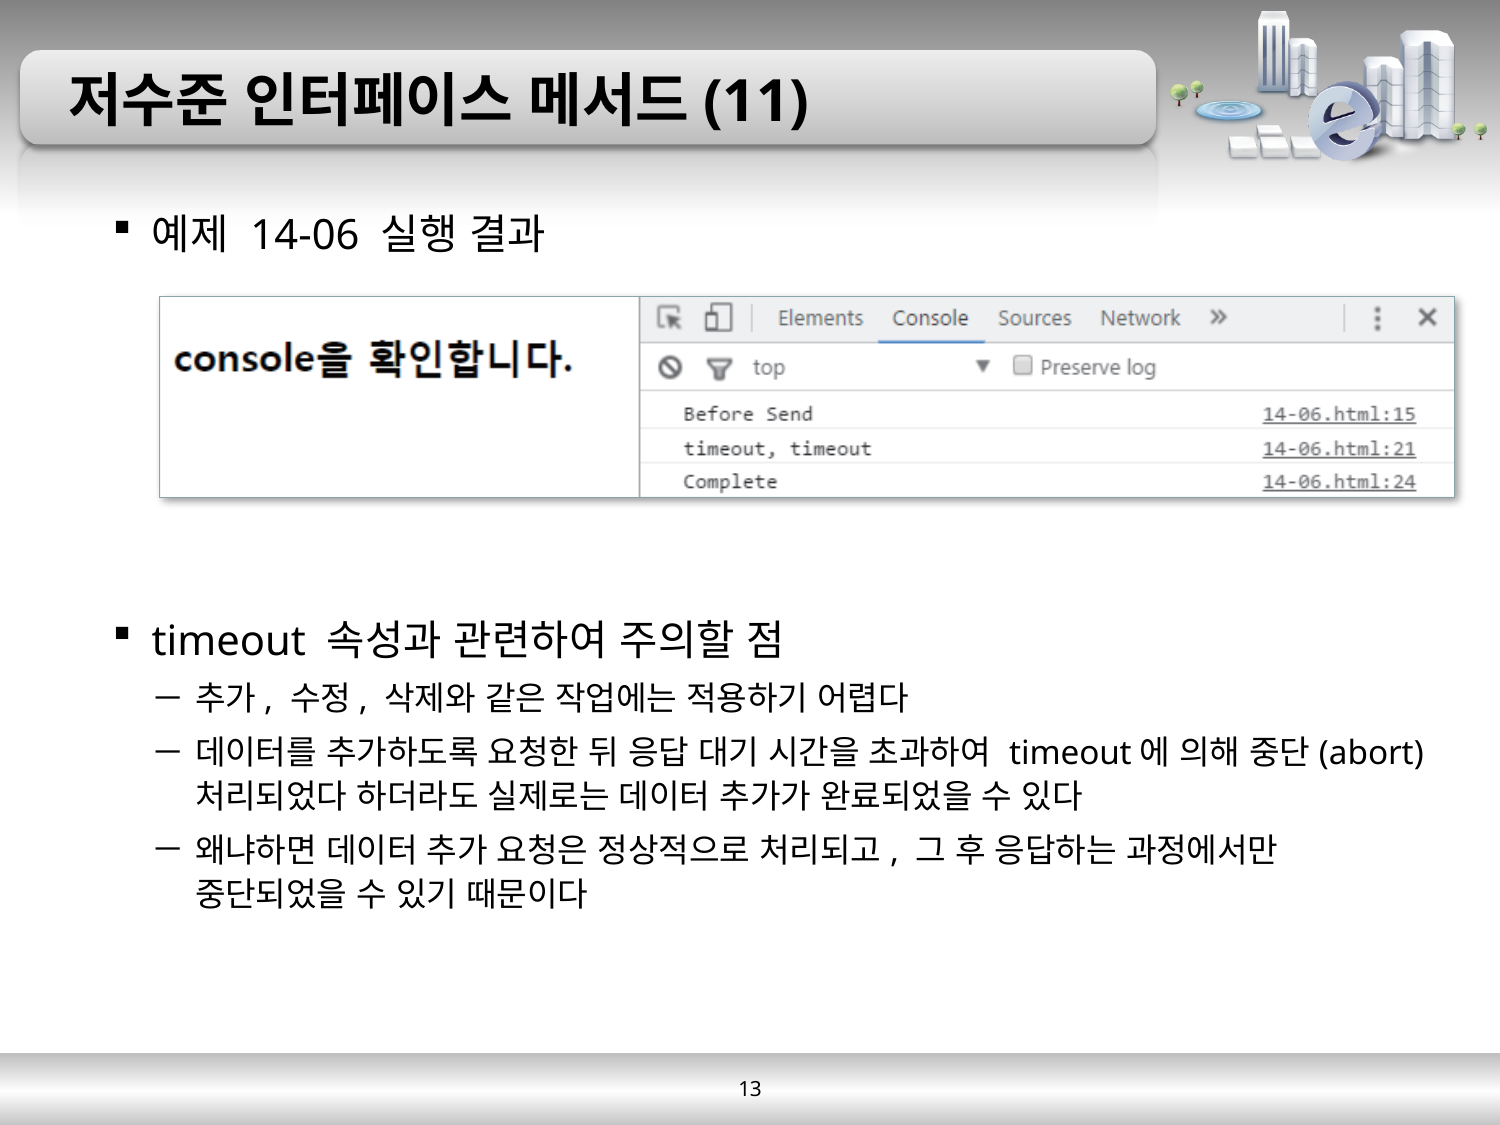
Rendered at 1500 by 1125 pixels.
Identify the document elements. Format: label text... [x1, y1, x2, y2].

list 예제 14-06 실행 결과 timeout 속성과 관련하여 주의할 점 추가, 수정, 삭제와 같은 작업에는 적용하기 어렵다 데이터를 추가하도록 요청한 뒤 응답 대기 시간을 초과하여 timeout에 의해 중단(abort) 처리되었다 하더라도 실제로는 데이터 추가가 완료되었을 수 있다 왜냐하면 데이터 추가 요청은 정상적으로 처리되고, 그 후 응답하는 과정에서만 중단되었을 수 있기 때문이다 [54, 195, 1448, 1036]
picture [1170, 11, 1487, 177]
picture [9, 46, 1166, 243]
picture [159, 296, 1455, 498]
title 저수준 인터페이스 메서드(11) [52, 55, 1404, 156]
